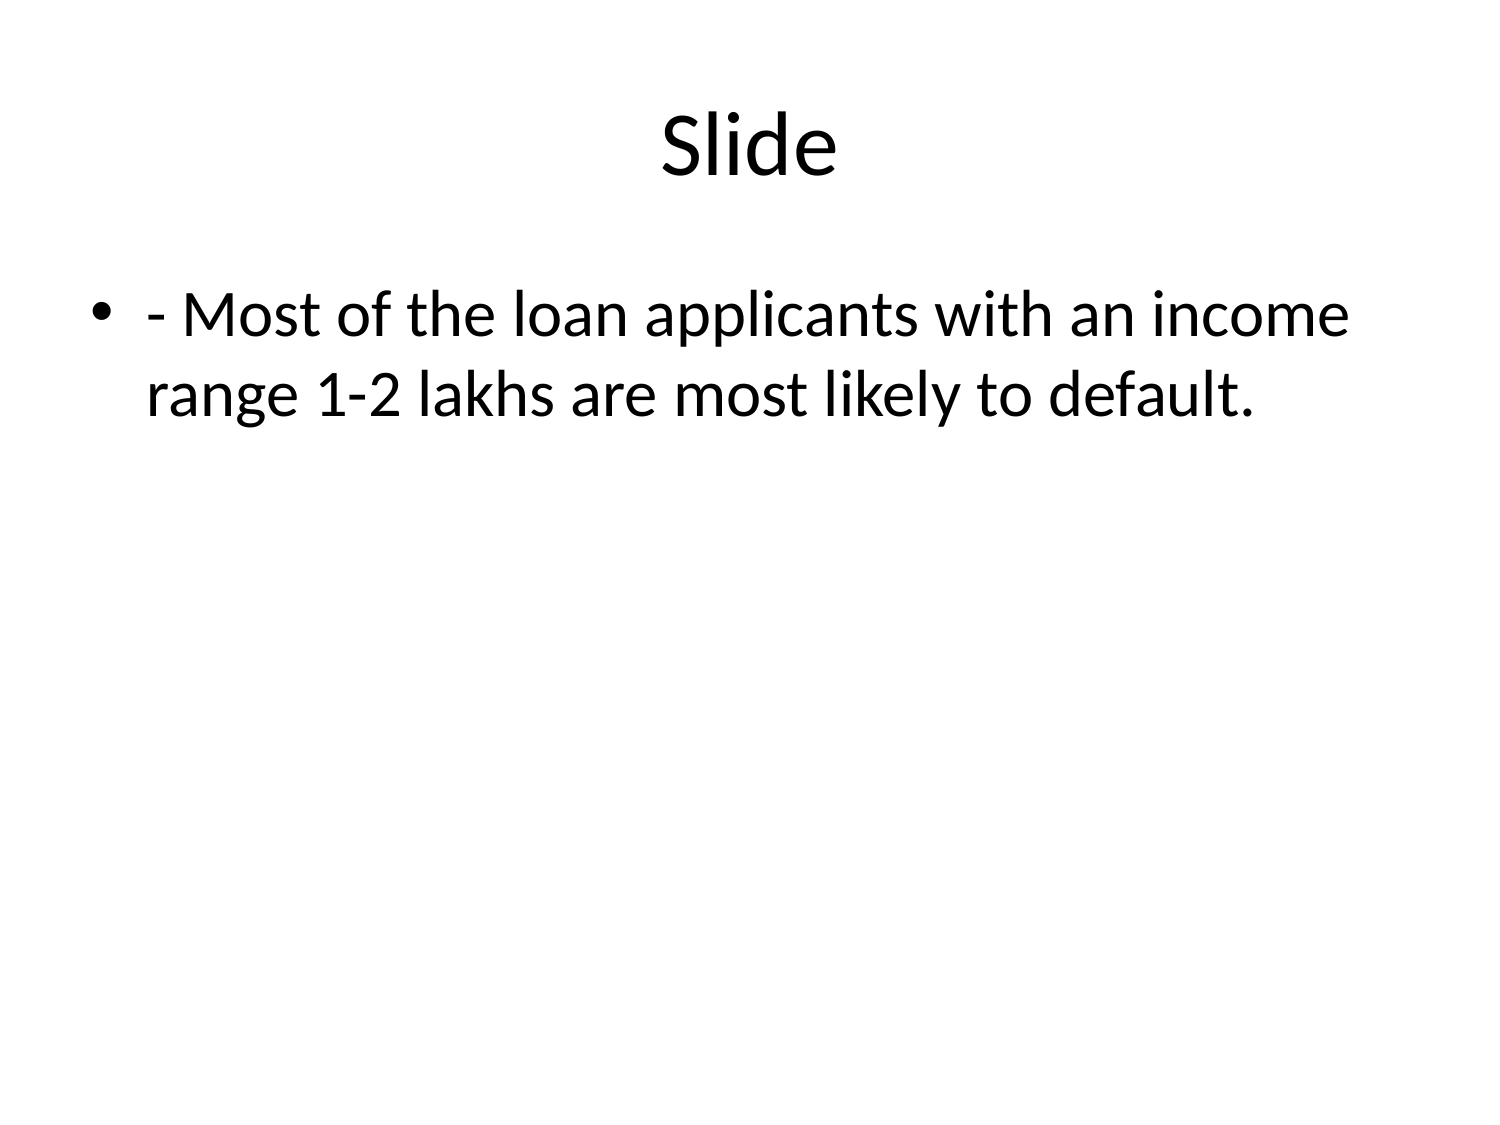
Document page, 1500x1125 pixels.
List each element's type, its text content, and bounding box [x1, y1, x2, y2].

title Slide [75, 45, 1425, 233]
list - Most of the loan applicants with an income range 1-2 lakhs are most likely to default. [75, 262, 1425, 1005]
